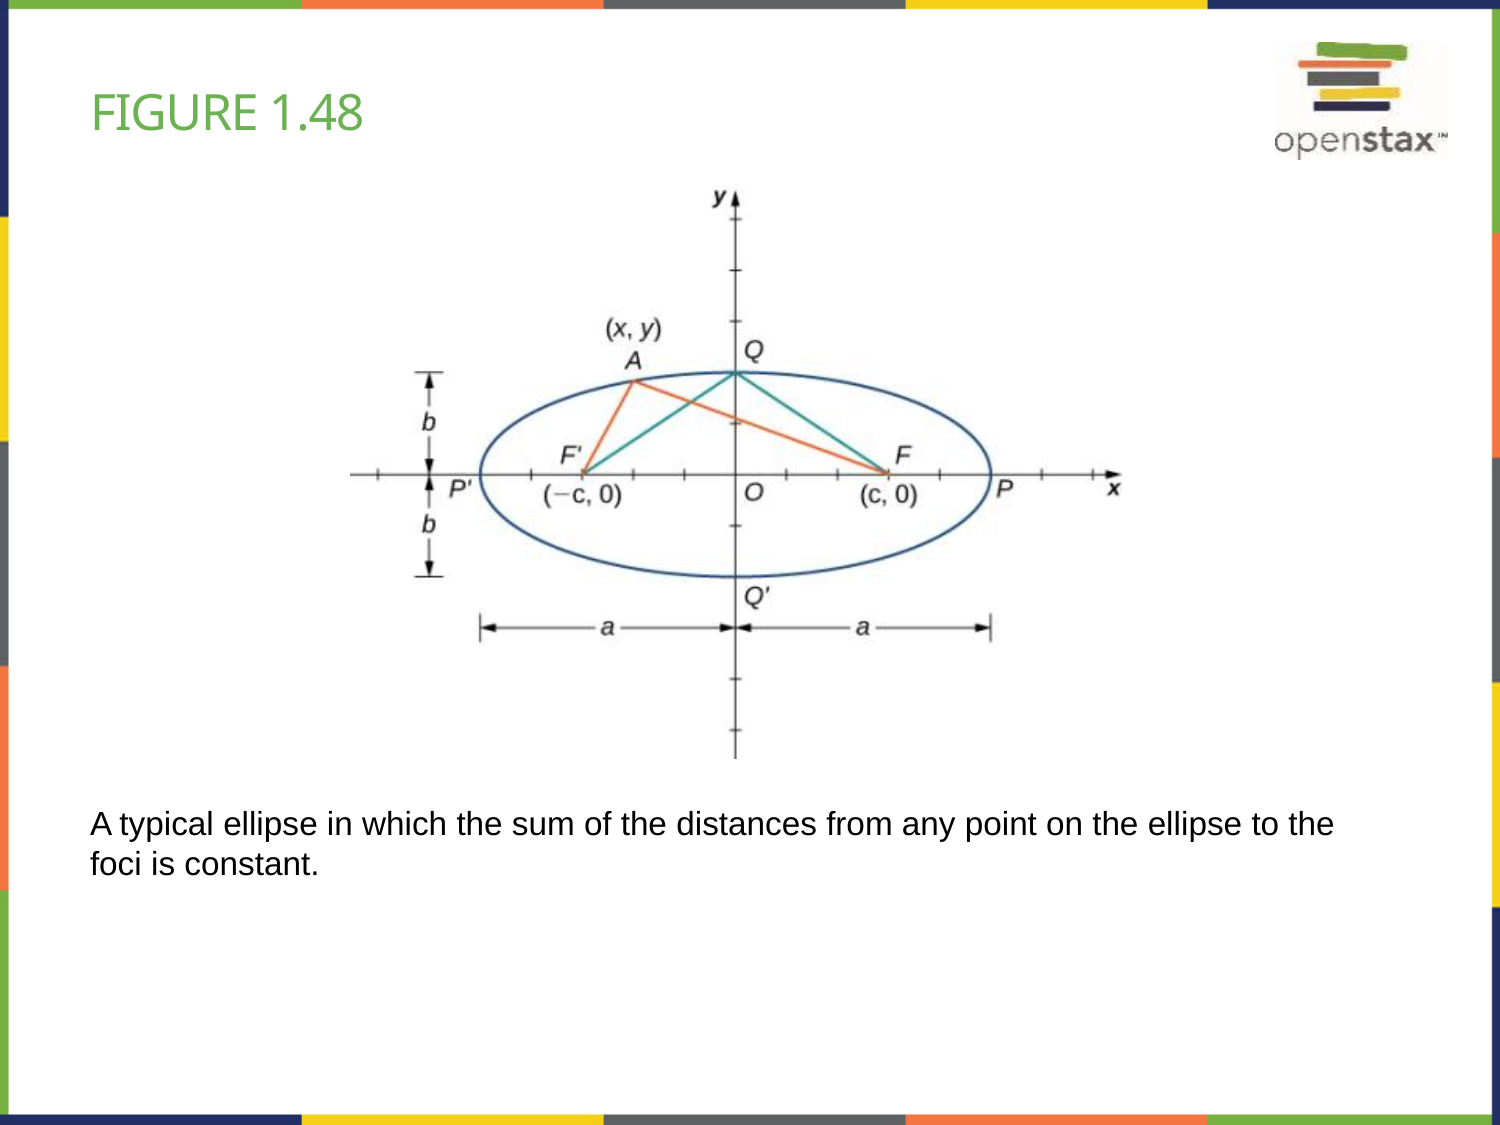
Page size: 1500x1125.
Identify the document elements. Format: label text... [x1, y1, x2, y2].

list A typical ellipse in which the sum of the distances from any point on the ellipse to the foci is constant. [75, 794, 1398, 986]
title Figure 1.48 [75, 39, 1275, 148]
picture [0, 0, 1500, 1125]
